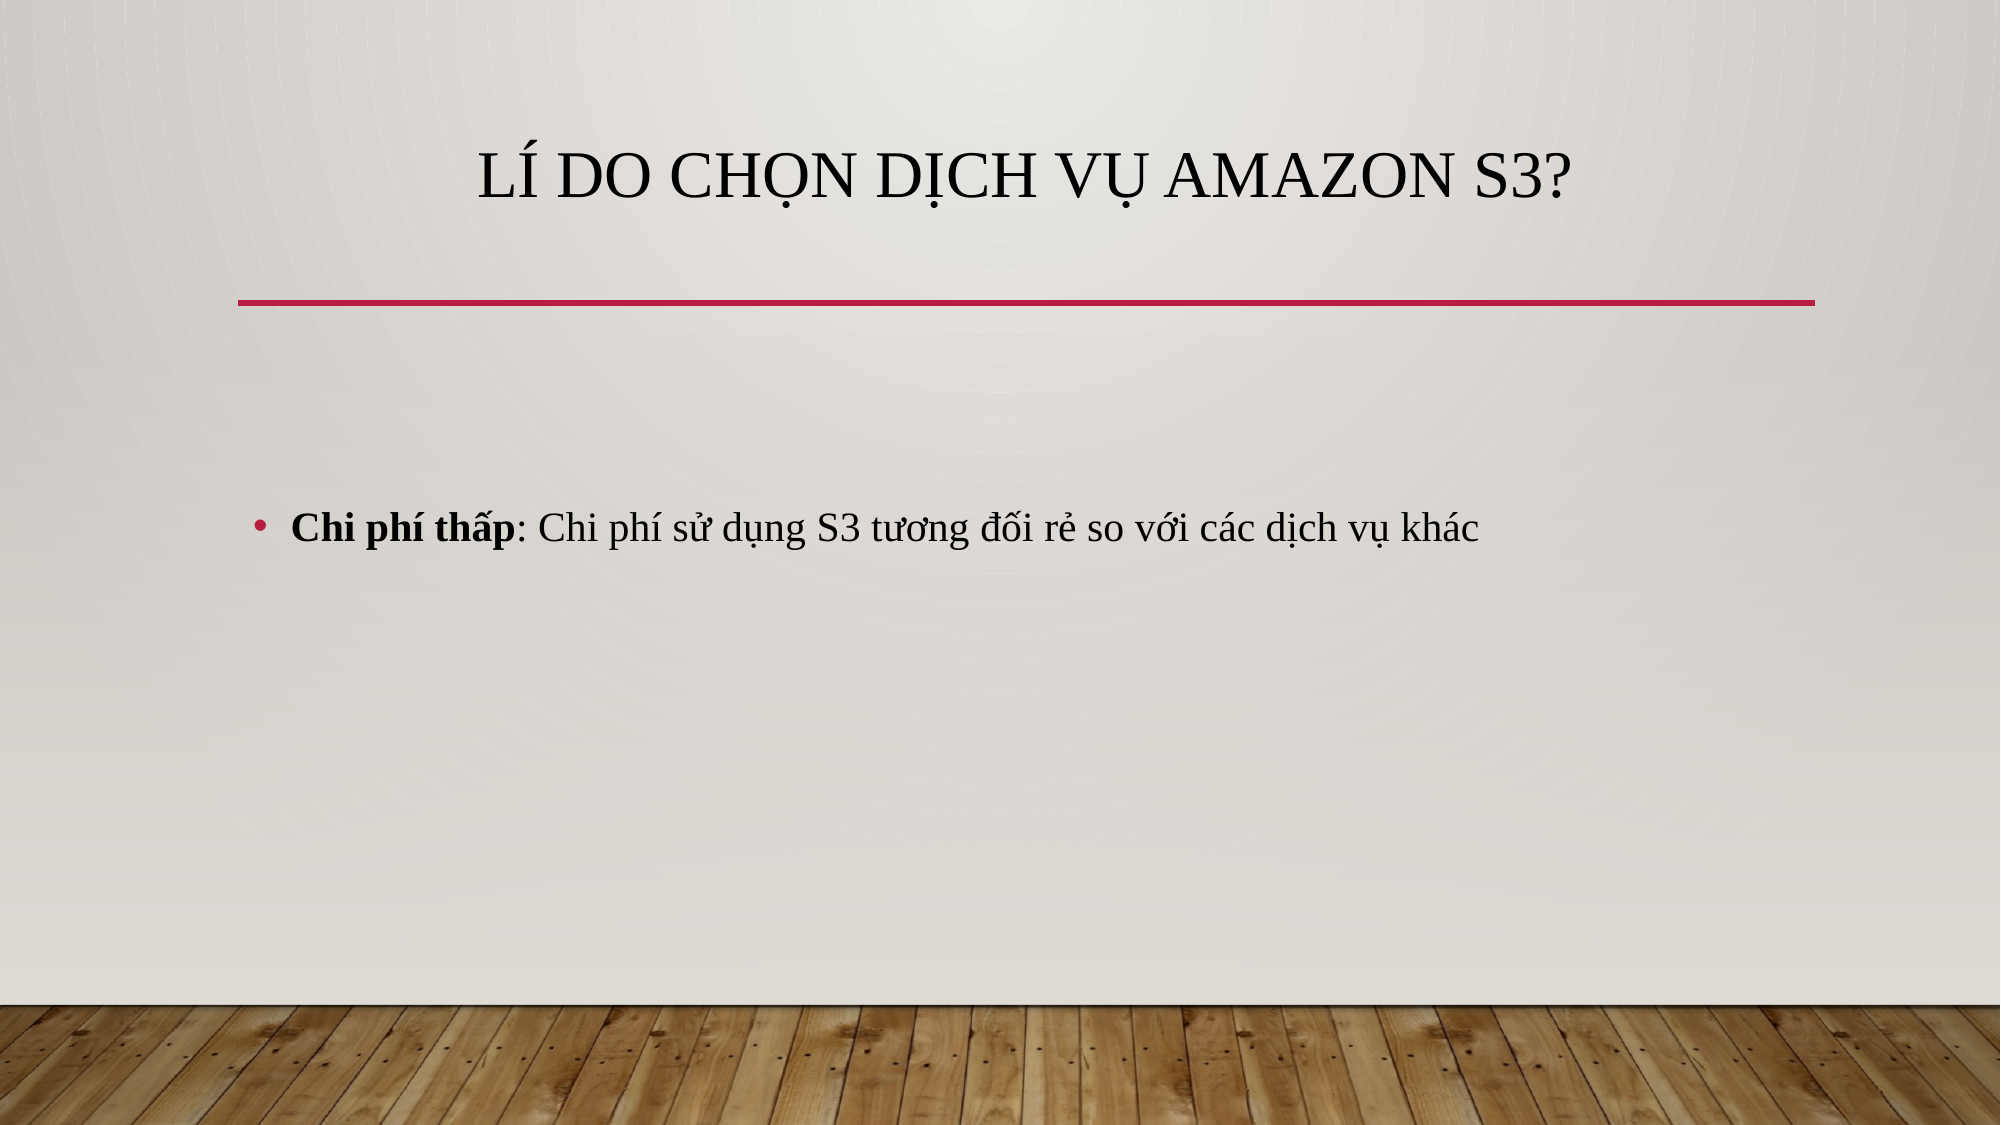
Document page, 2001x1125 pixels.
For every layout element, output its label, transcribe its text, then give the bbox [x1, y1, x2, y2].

picture [0, 1005, 2000, 1125]
title Lí do chọn dịch vụ AmaZOn S3? [238, 131, 1814, 305]
list Chi phí thấp: Chi phí sử dụng S3 tương đối rẻ so với các dịch vụ khác [238, 330, 1814, 897]
